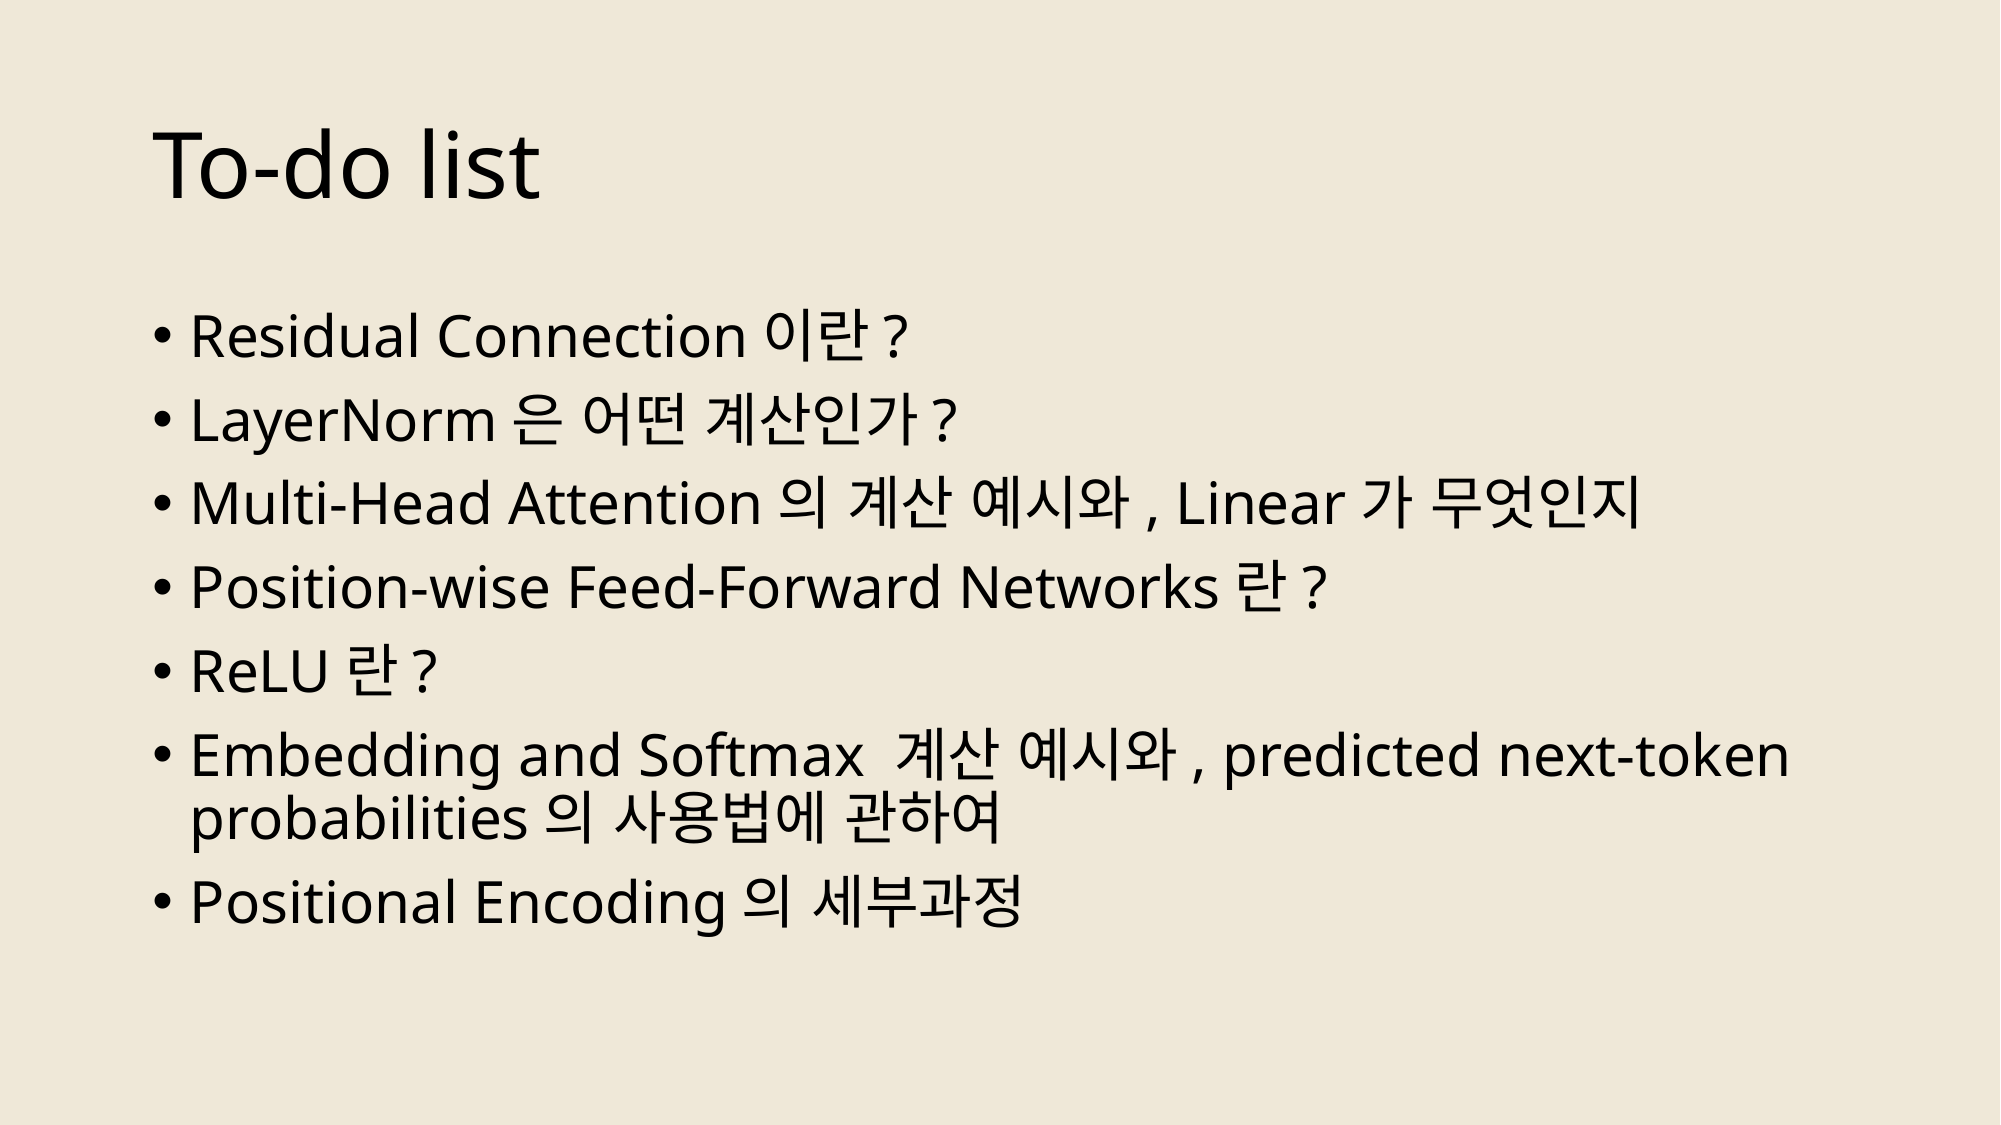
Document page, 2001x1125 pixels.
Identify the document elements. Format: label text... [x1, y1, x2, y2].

title To-do list [137, 59, 1863, 278]
list Residual Connection이란? LayerNorm은 어떤 계산인가? Multi-Head Attention의 계산 예시와, Linear가 무엇인지 Position-wise Feed-Forward Networks란? ReLU란? Embedding and Softmax 계산 예시와, predicted next-token probabilities의 사용법에 관하여 Positional Encoding의 세부과정 [137, 299, 1863, 1014]
